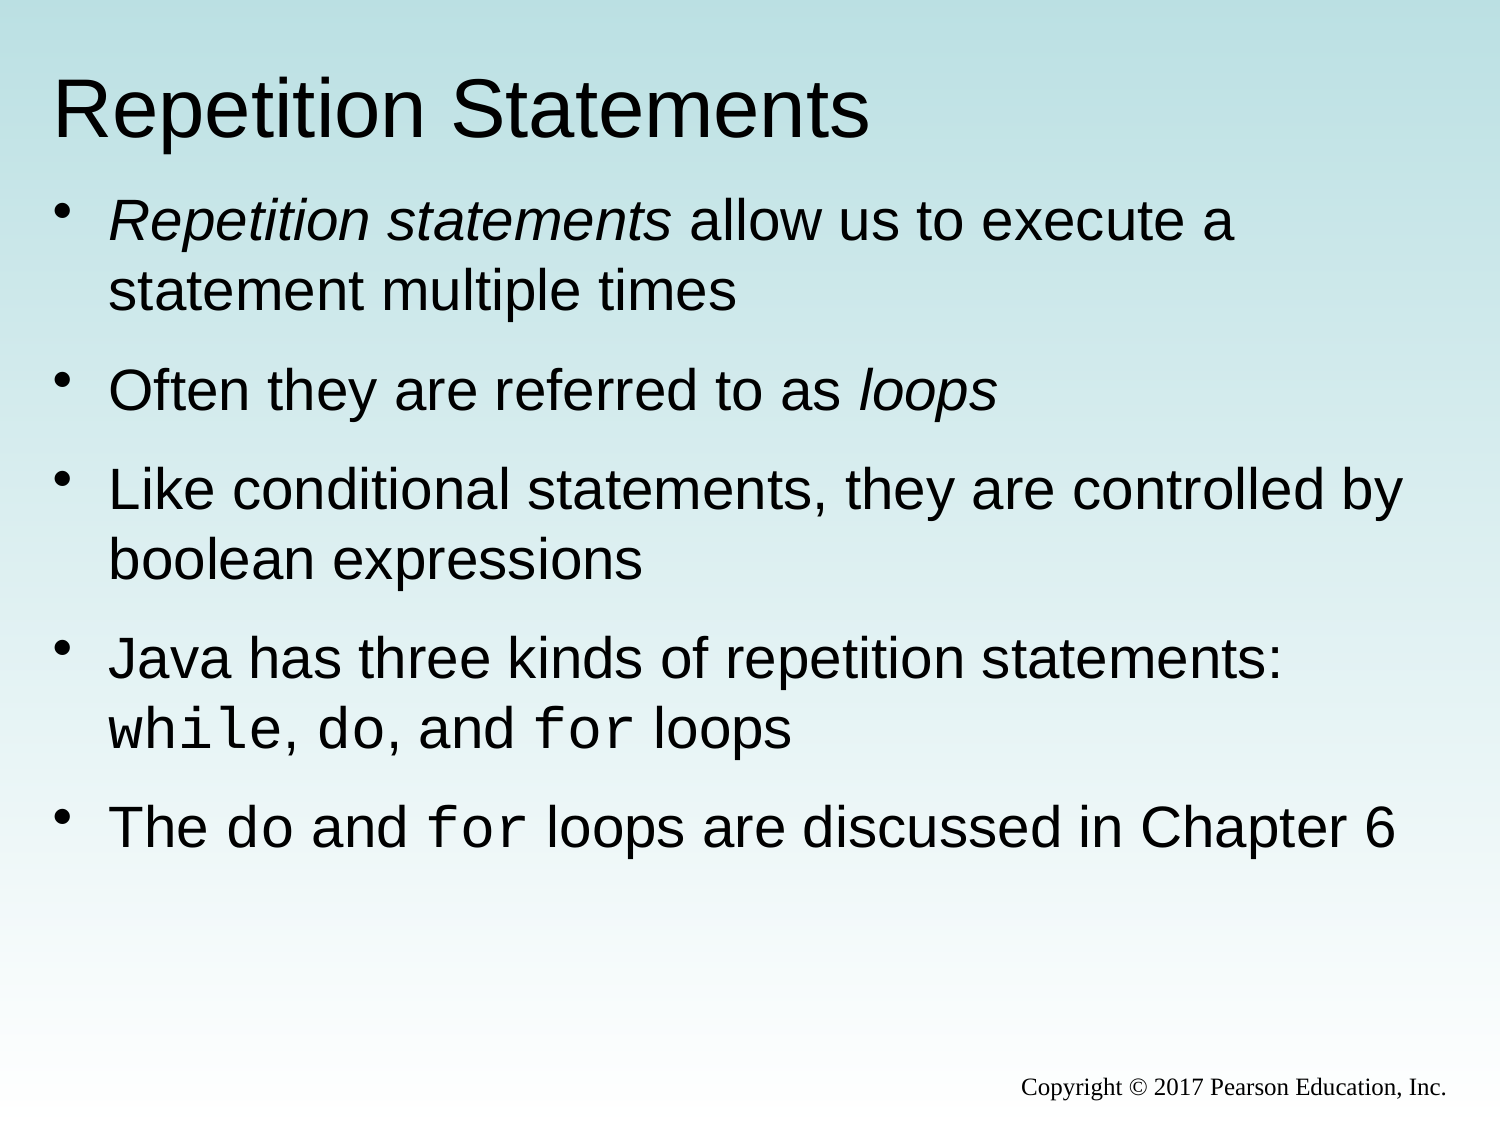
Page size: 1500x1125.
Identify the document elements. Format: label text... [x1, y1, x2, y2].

title Repetition Statements [37, 45, 1463, 163]
list Repetition statements allow us to execute a statement multiple times Often they are referred to as loops Like conditional statements, they are controlled by boolean expressions Java has three kinds of repetition statements: while, do, and for loops The do and for loops are discussed in Chapter 6 [37, 174, 1463, 1013]
footer Copyright © 2017 Pearson Education, Inc. [549, 1062, 1463, 1114]
